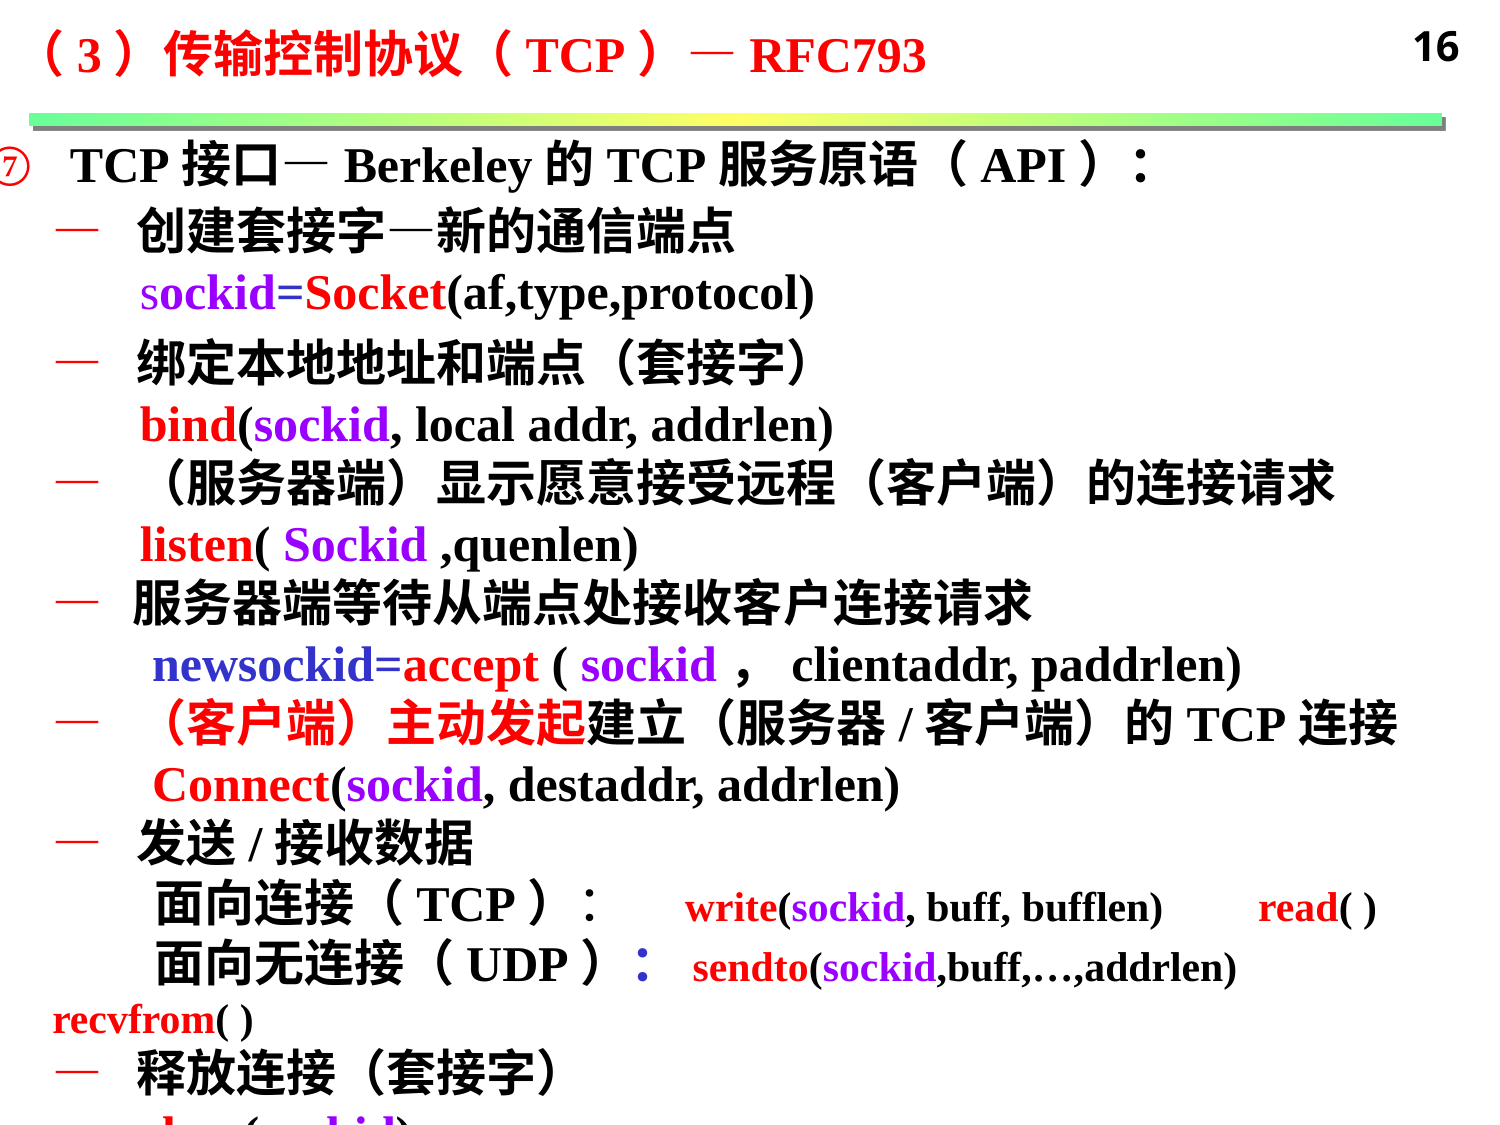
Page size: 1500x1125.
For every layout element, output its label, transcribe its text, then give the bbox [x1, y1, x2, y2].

text_box 16 [1397, 12, 1475, 78]
text_box — 创建套接字—新的通信端点 sockid=Socket(af,type,protocol) — 绑定本地地址和端点（套接字） bind(sockid, local addr, addrlen) — （服务器端）显示愿意接受远程（客户端）的连接请求 listen( Sockid ,quenlen) — 服务器端等待从端点处接收客户连接请求 newsockid=accept ( sockid，clientaddr, paddrlen) — （客户端）主动发起建立（服务器/客户端）的TCP连接 Connect(sockid, destaddr, addrlen) — 发送/接收数据 面向连接（TCP）： write(sockid, buff, bufflen) read( ) 面向无连接（UDP）：sendto(sockid,buff,…,addrlen) recvfrom( ) — 释放连接（套接字） close(sockid) [37, 192, 1475, 1125]
text_box ⑦ TCP接口—Berkeley的TCP服务原语（API）： [0, 125, 1194, 201]
text_box [29, 113, 1442, 126]
text_box （3）传输控制协议（TCP）—RFC793 [0, 15, 1022, 90]
